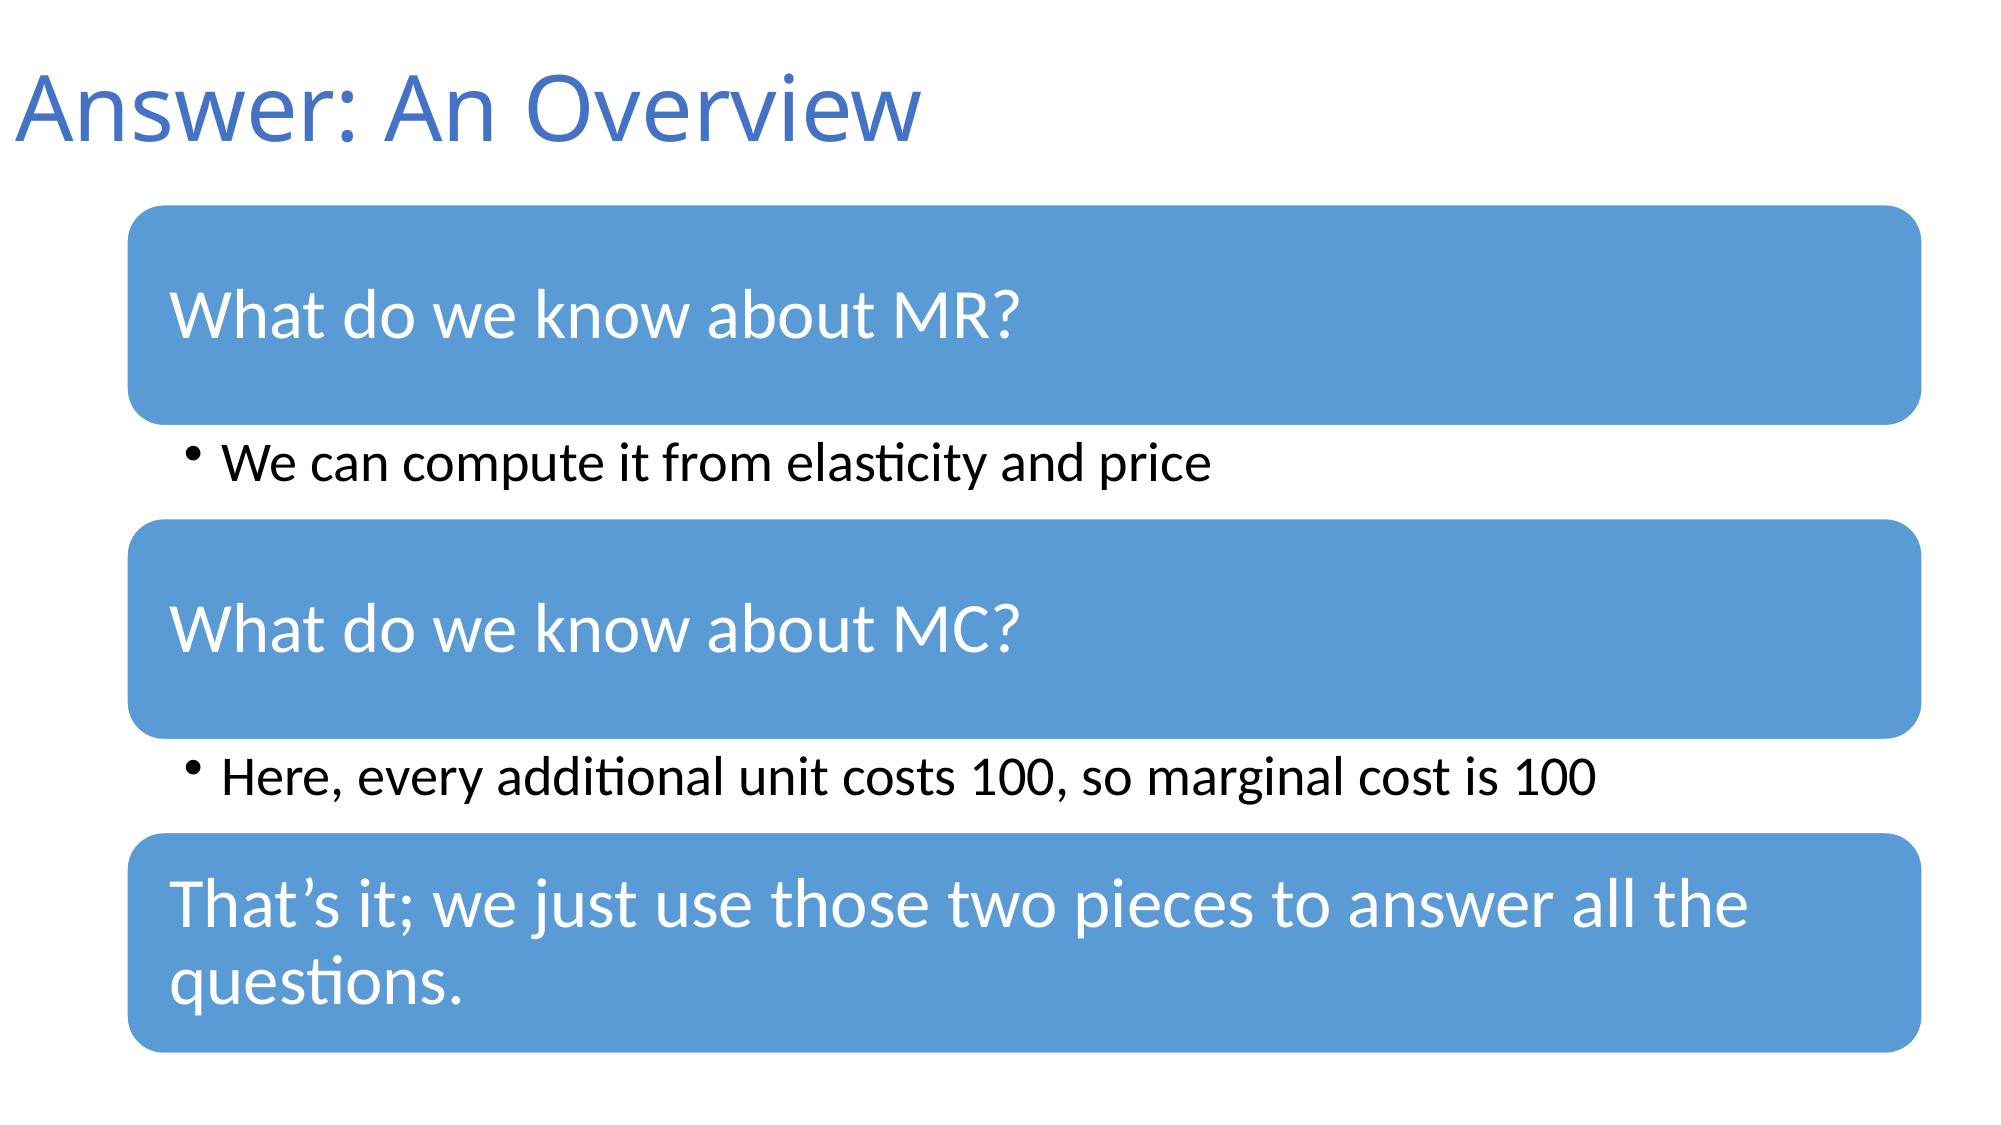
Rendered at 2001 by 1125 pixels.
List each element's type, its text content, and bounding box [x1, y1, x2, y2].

title Answer: An Overview [0, 3, 1725, 221]
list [126, 201, 1923, 1057]
